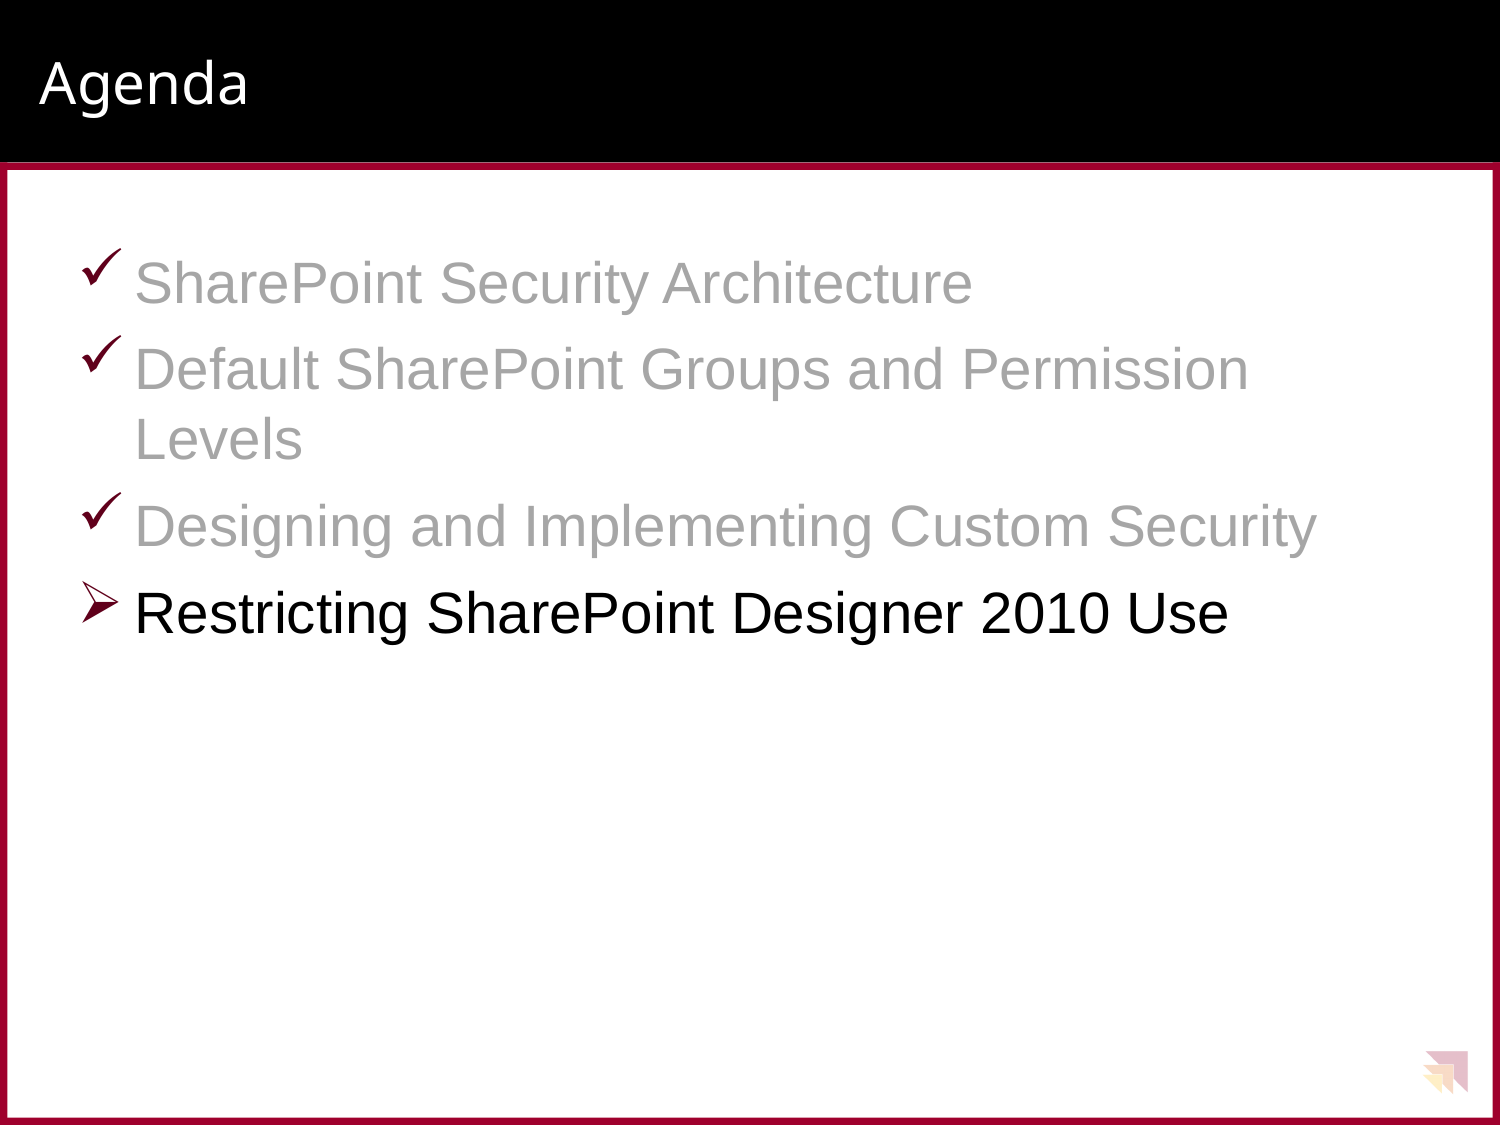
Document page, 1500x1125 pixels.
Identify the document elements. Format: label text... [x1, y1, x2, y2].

title Agenda [24, 12, 1438, 150]
list SharePoint Security Architecture Default SharePoint Groups and Permission Levels Designing and Implementing Custom Security Restricting SharePoint Designer 2010 Use [62, 237, 1438, 1088]
